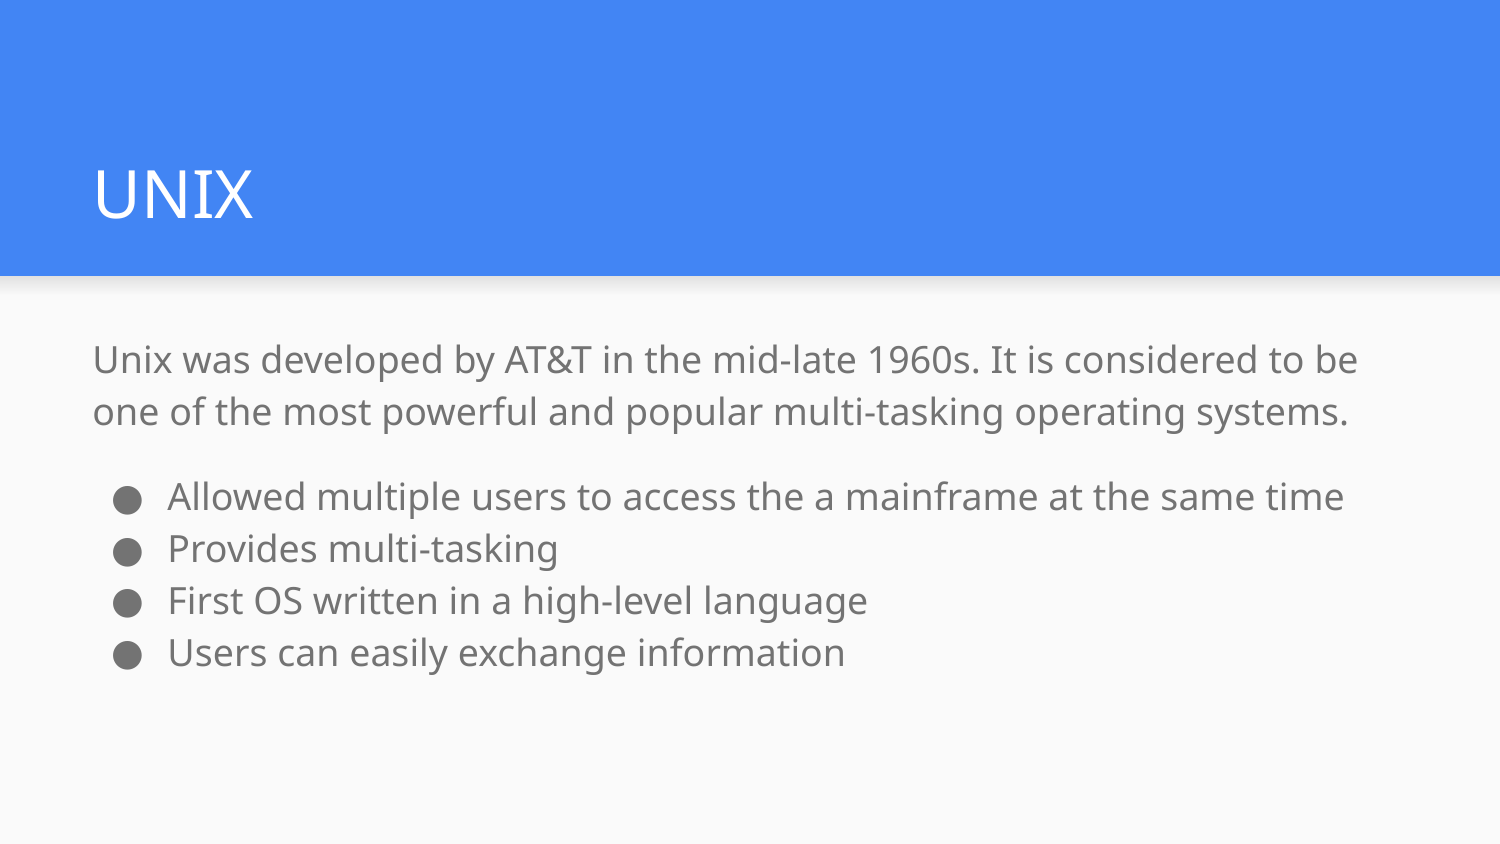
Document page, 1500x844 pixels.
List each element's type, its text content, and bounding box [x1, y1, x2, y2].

list Unix was developed by AT&T in the mid-late 1960s. It is considered to be one of the most powerful and popular multi-tasking operating systems. Allowed multiple users to access the a mainframe at the same time Provides multi-tasking First OS written in a high-level language Users can easily exchange information [77, 314, 1427, 760]
title UNIX [77, 121, 1427, 248]
